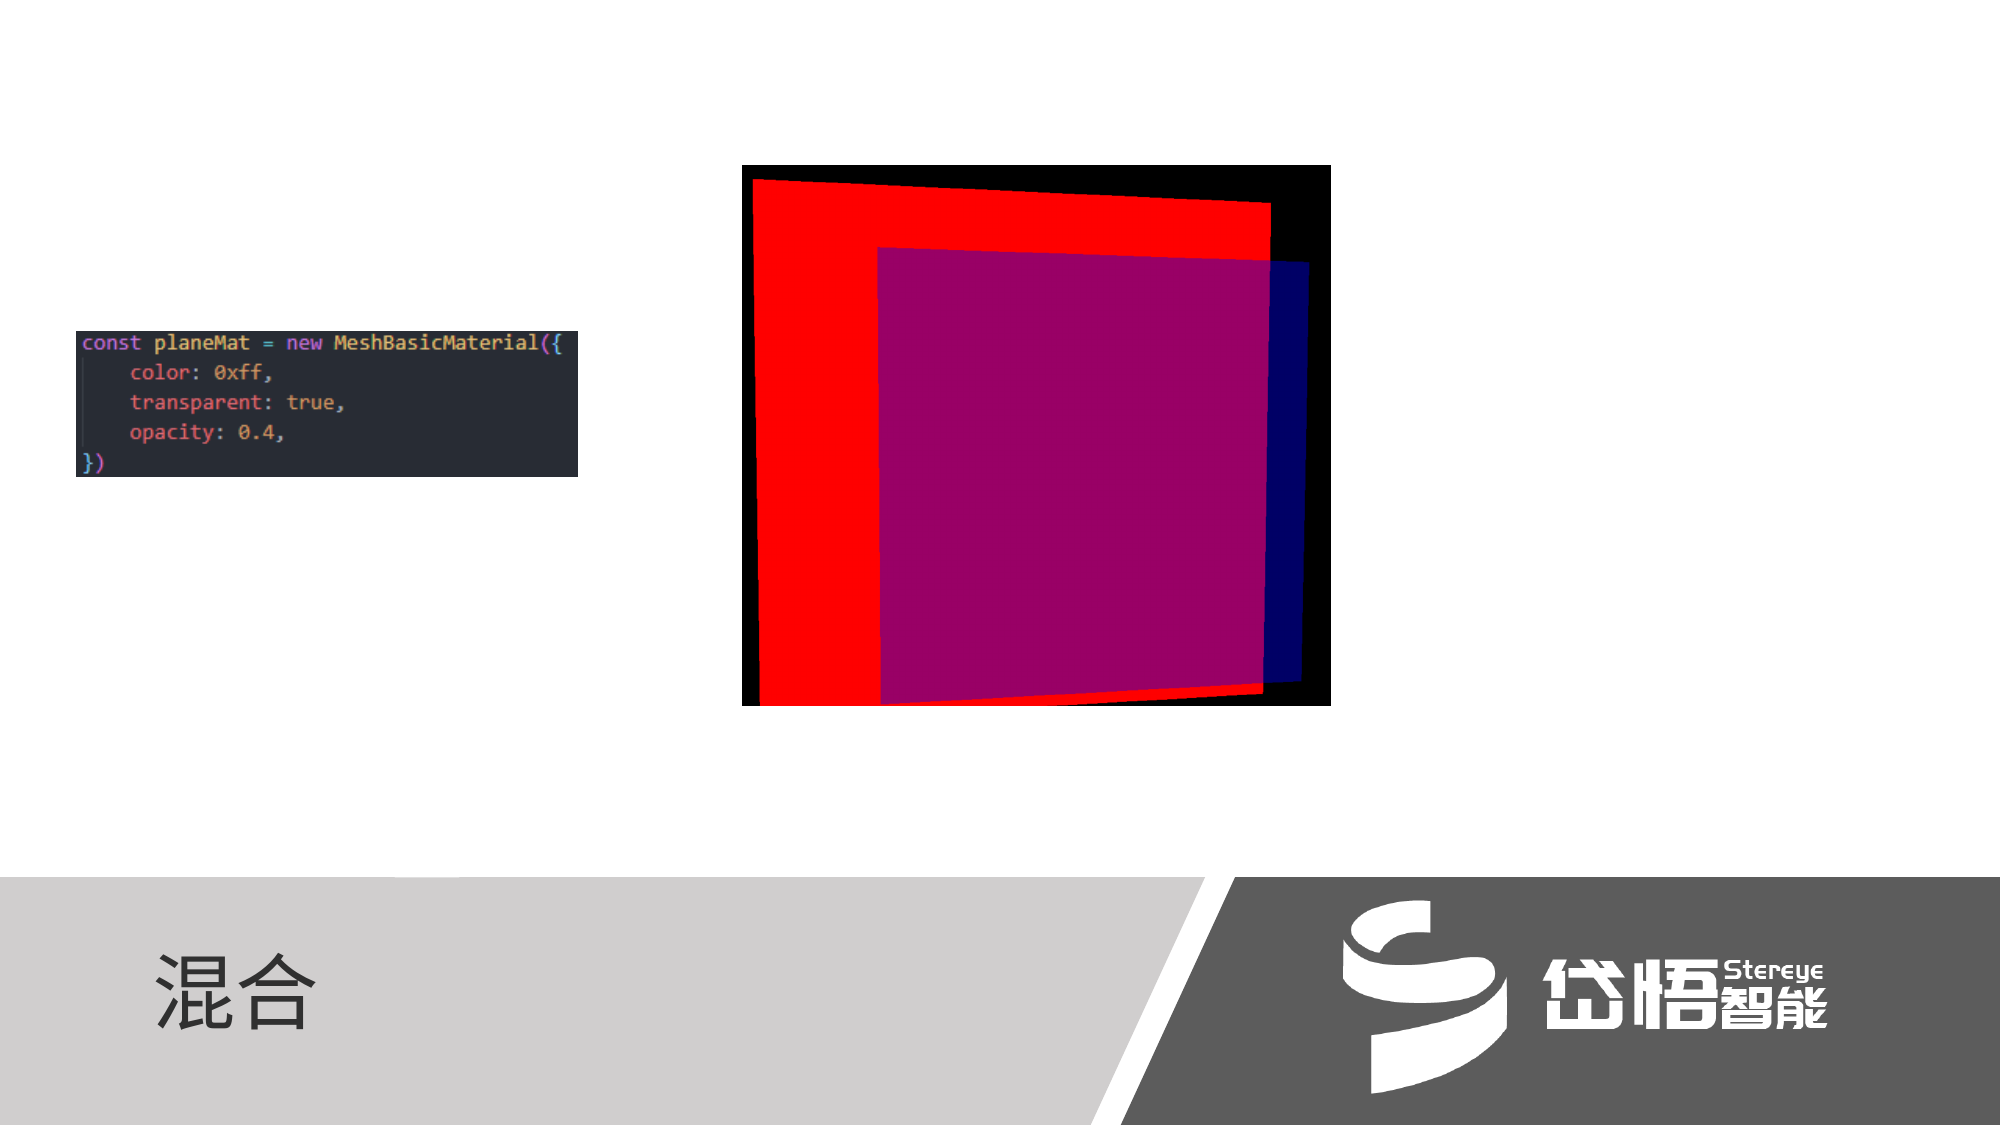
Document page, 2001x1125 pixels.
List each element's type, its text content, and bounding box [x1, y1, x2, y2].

text_box [1119, 875, 2000, 1125]
picture [742, 165, 1331, 706]
text_box [0, 875, 1207, 1125]
picture [76, 331, 578, 477]
title 混合 [138, 907, 1090, 1087]
picture [1343, 900, 1829, 1094]
